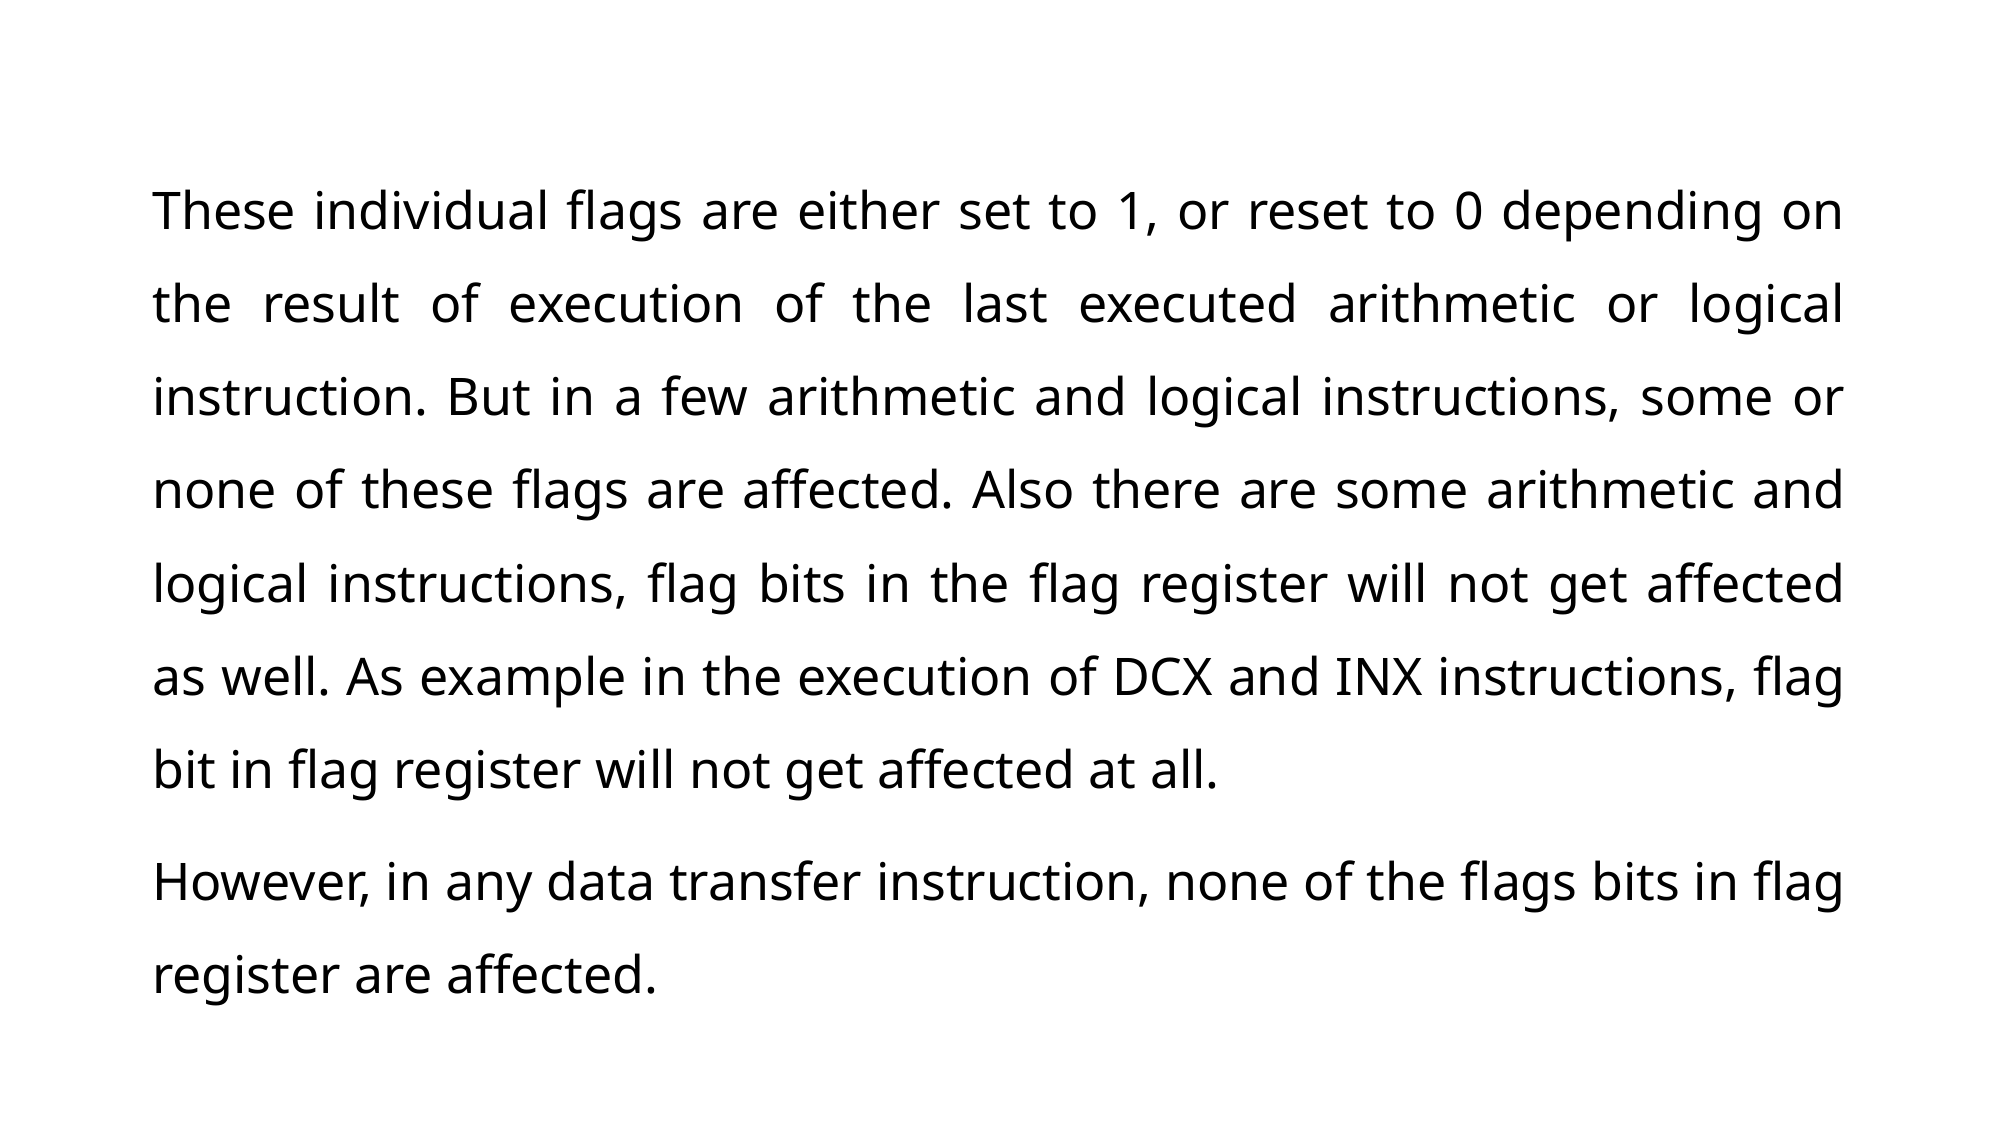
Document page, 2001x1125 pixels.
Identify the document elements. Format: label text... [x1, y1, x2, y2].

list These individual flags are either set to 1, or reset to 0 depending on the result of execution of the last executed arithmetic or logical instruction. But in a few arithmetic and logical instructions, some or none of these flags are affected. Also there are some arithmetic and logical instructions, flag bits in the flag register will not get affected as well. As example in the execution of DCX and INX instructions, flag bit in flag register will not get affected at all. However, in any data transfer instruction, none of the flags bits in flag register are affected. [137, 139, 1863, 1014]
